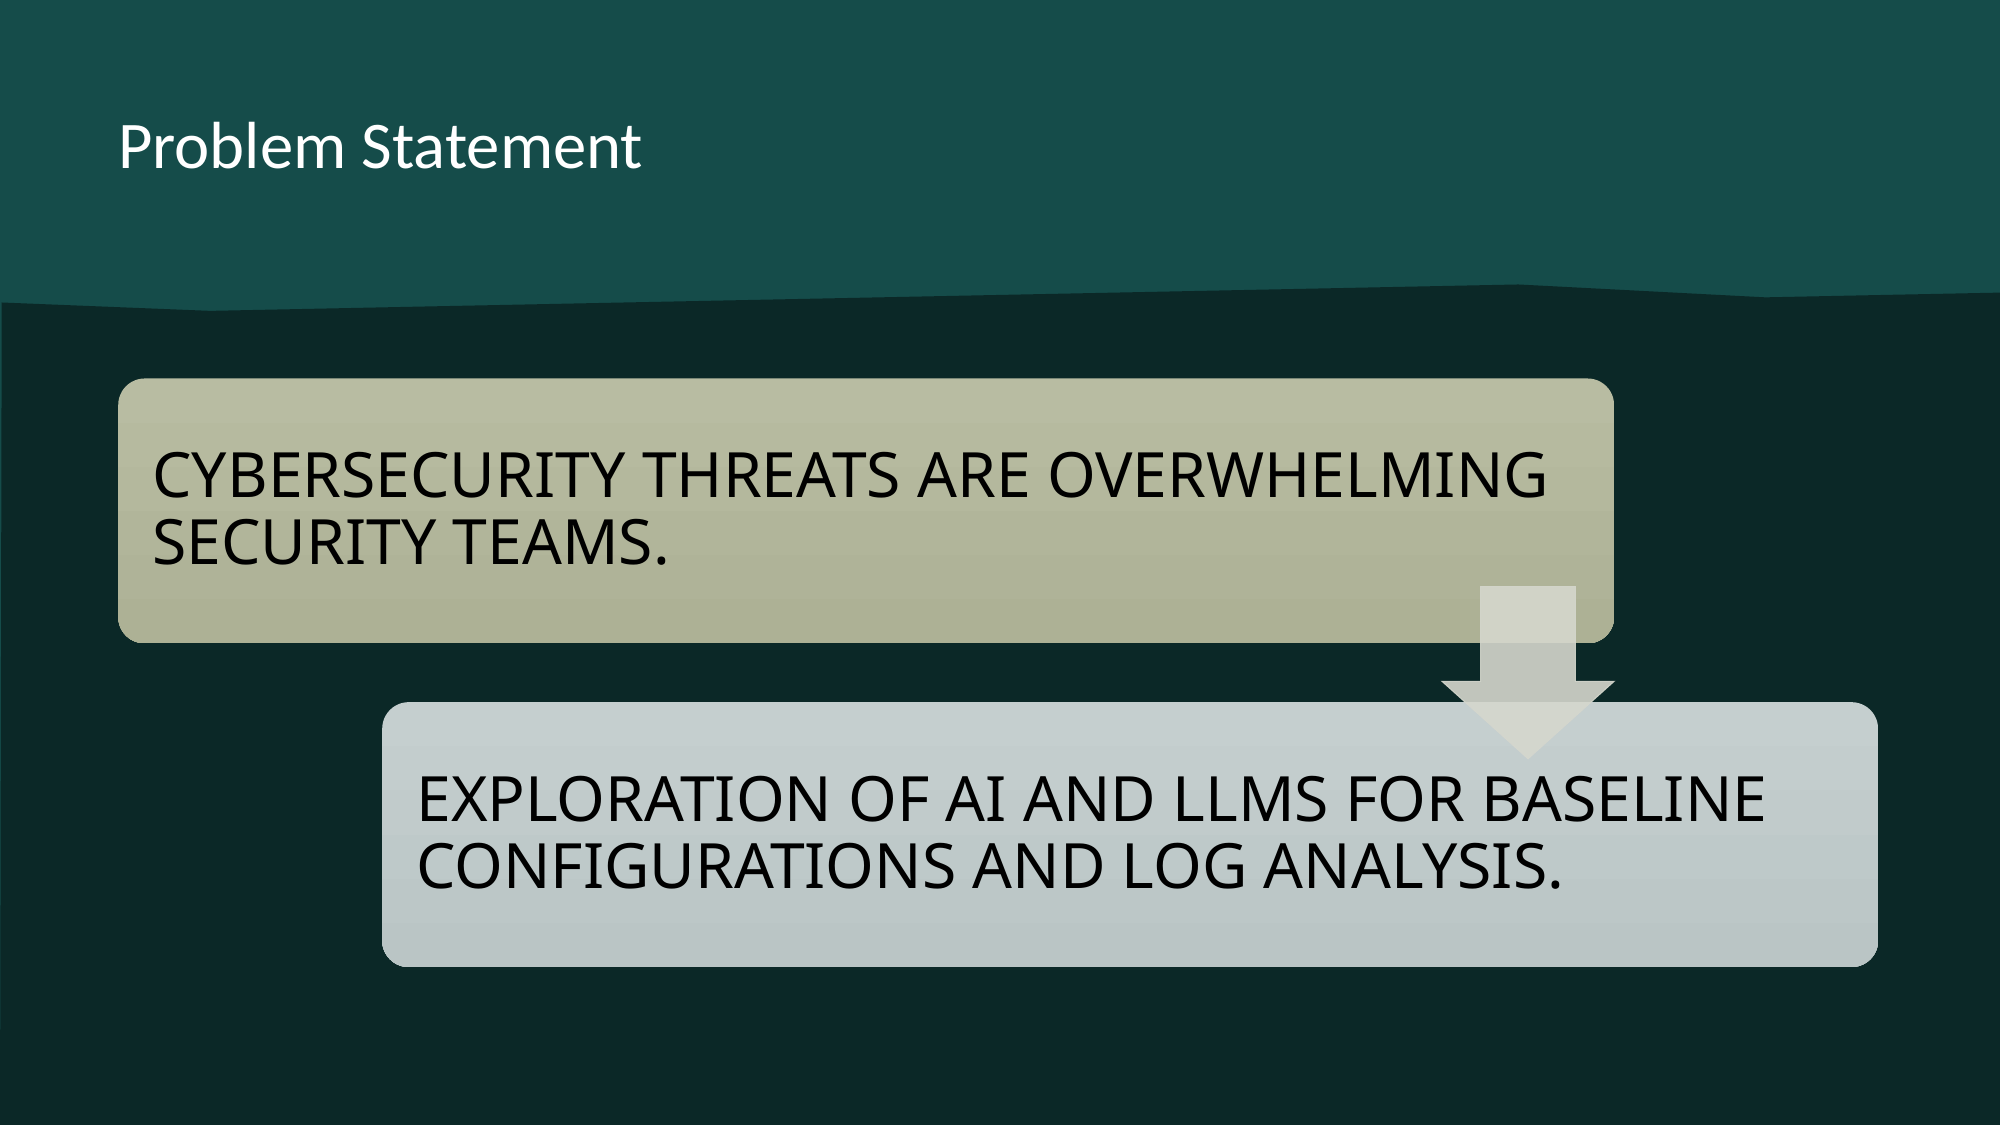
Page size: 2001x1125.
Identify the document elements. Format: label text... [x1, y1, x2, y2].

text_box [0, 0, 2000, 309]
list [118, 378, 1879, 967]
title Problem Statement [118, 101, 1878, 214]
text_box [0, 283, 2000, 1125]
